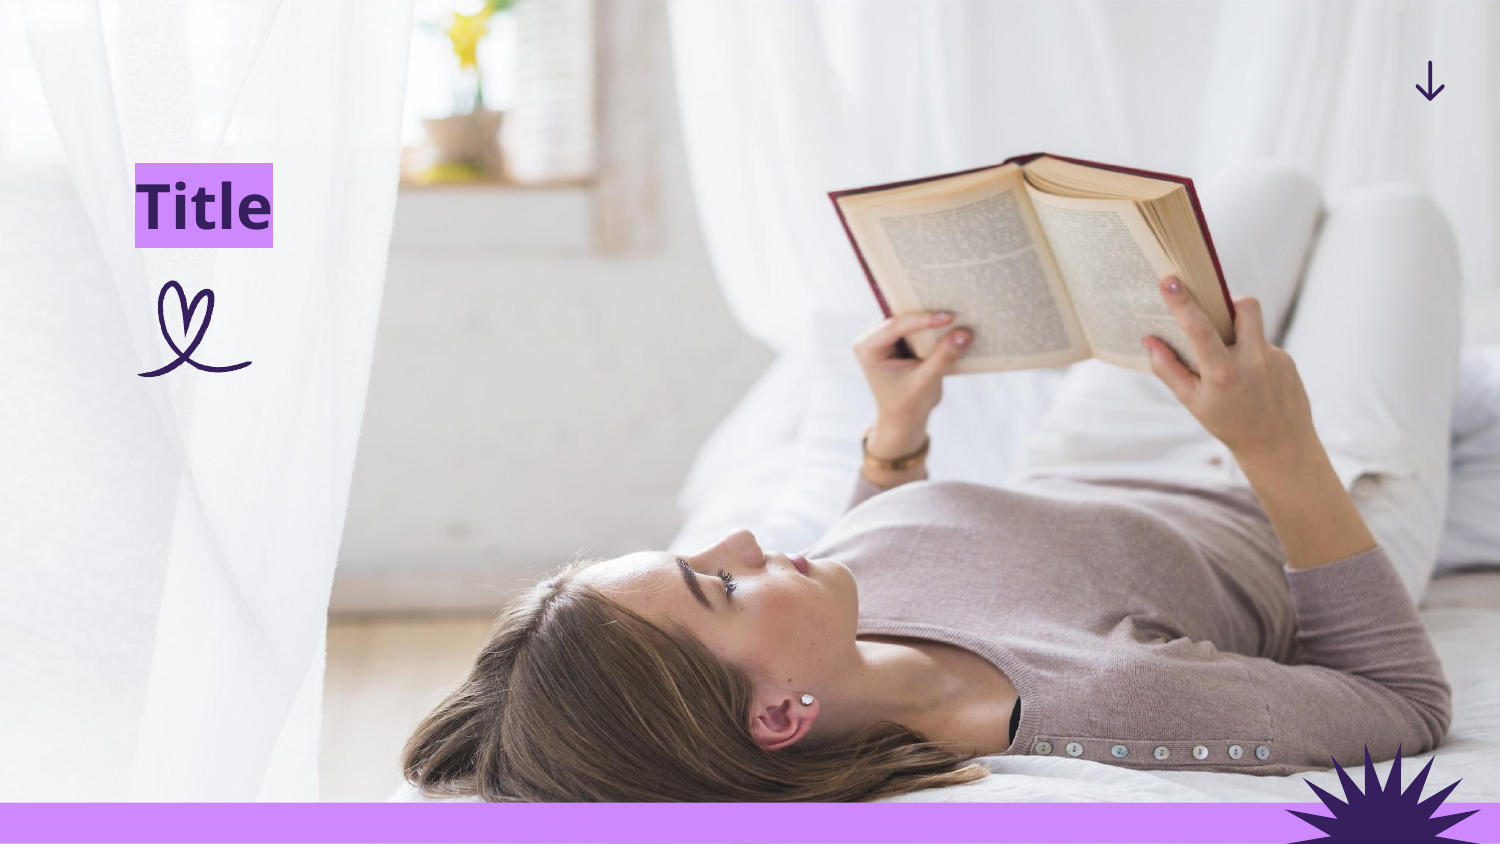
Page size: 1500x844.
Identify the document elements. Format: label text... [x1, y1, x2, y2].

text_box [136, 280, 254, 378]
picture [0, 0, 1500, 802]
title Title [120, 117, 900, 281]
text_box [1284, 742, 1482, 844]
text_box [1415, 60, 1445, 101]
